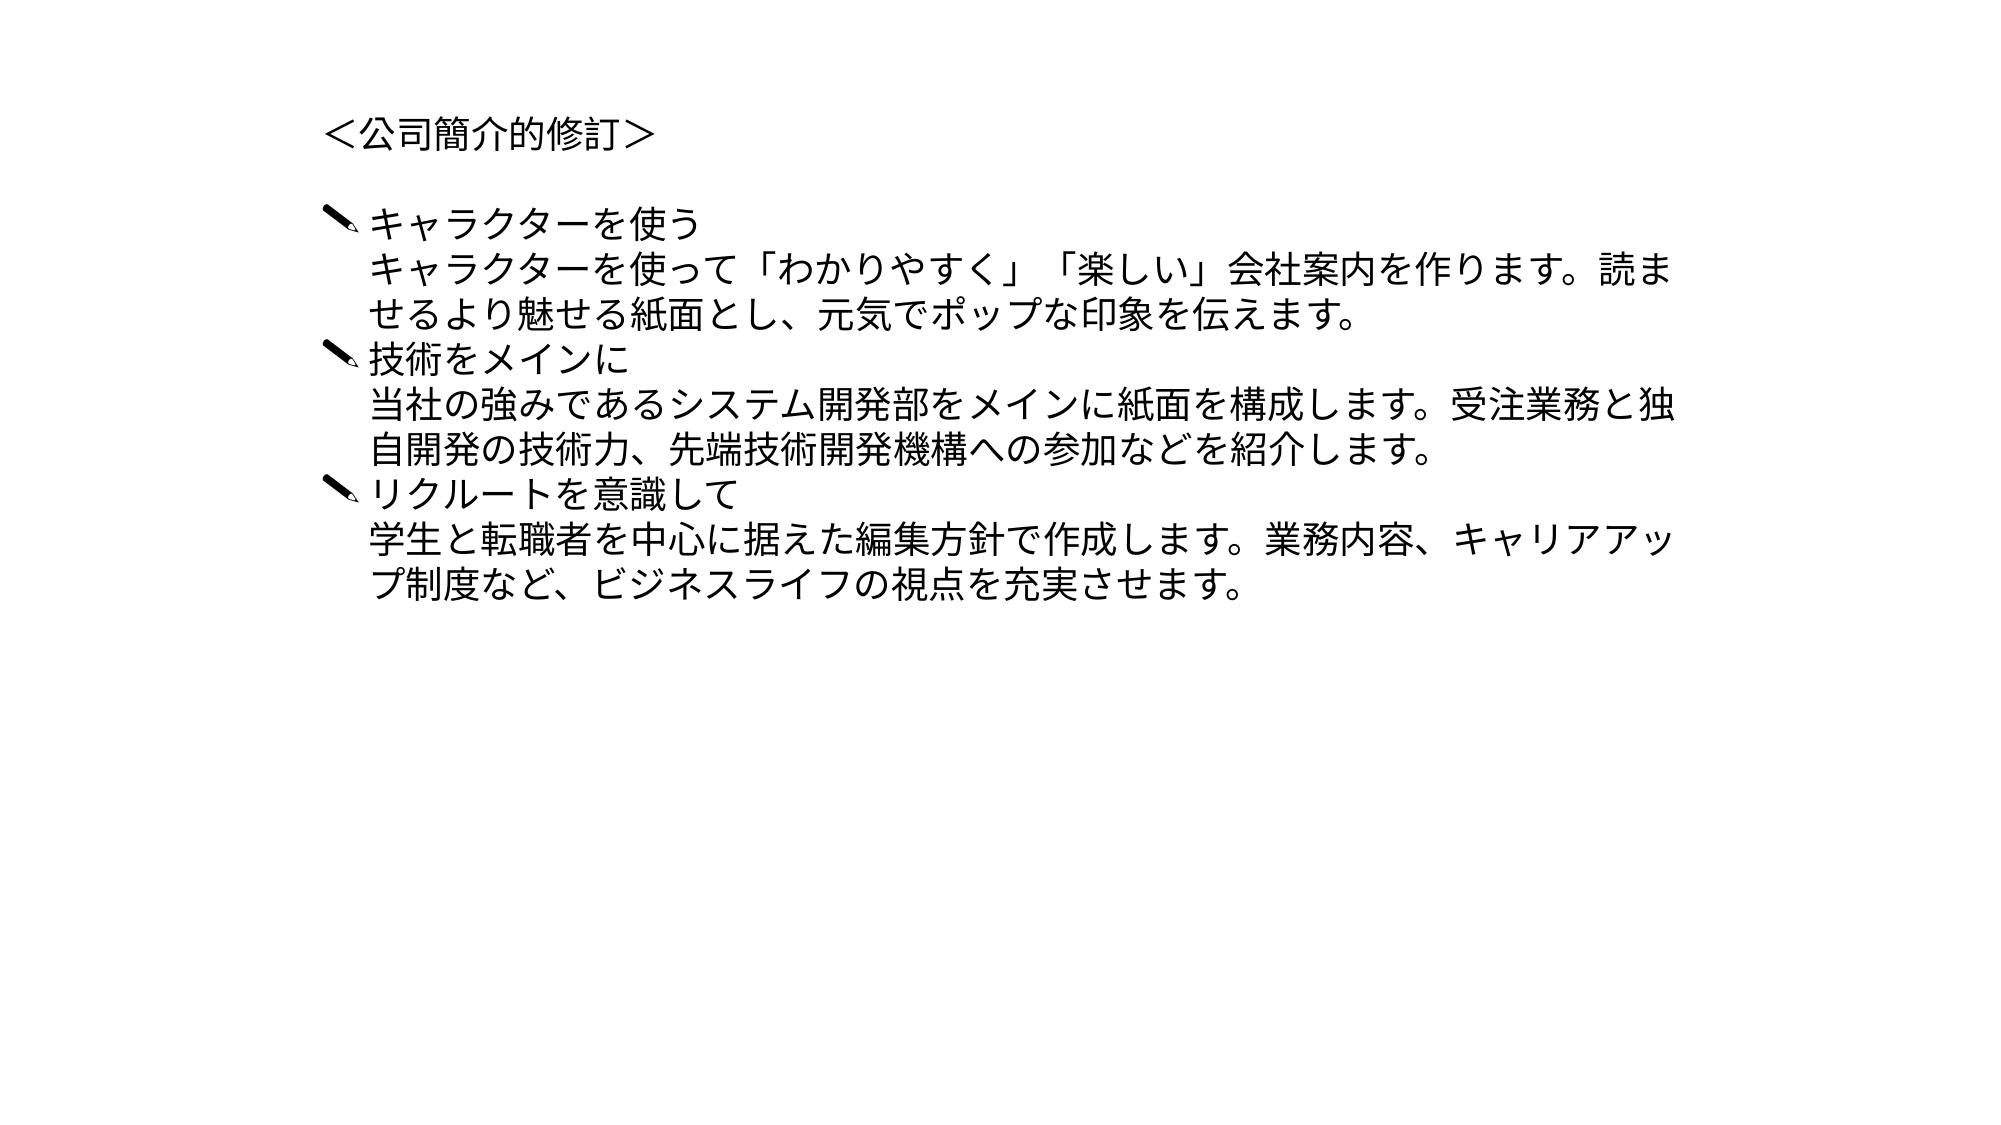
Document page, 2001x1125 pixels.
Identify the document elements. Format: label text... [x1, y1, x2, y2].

text_box ＜公司簡介的修訂＞ キャラクターを使う キャラクターを使って「わかりやすく」「楽しい」会社案内を作ります。読ませるより魅せる紙面とし、元気でポップな印象を伝えます。 技術をメインに 当社の強みであるシステム開発部をメインに紙面を構成します。受注業務と独自開発の技術力、先端技術開発機構への参加などを紹介します。 リクルートを意識して 学生と転職者を中心に据えた編集方針で作成します。業務内容、キャリアアップ制度など、ビジネスライフの視点を充実させます。 [306, 103, 1694, 659]
